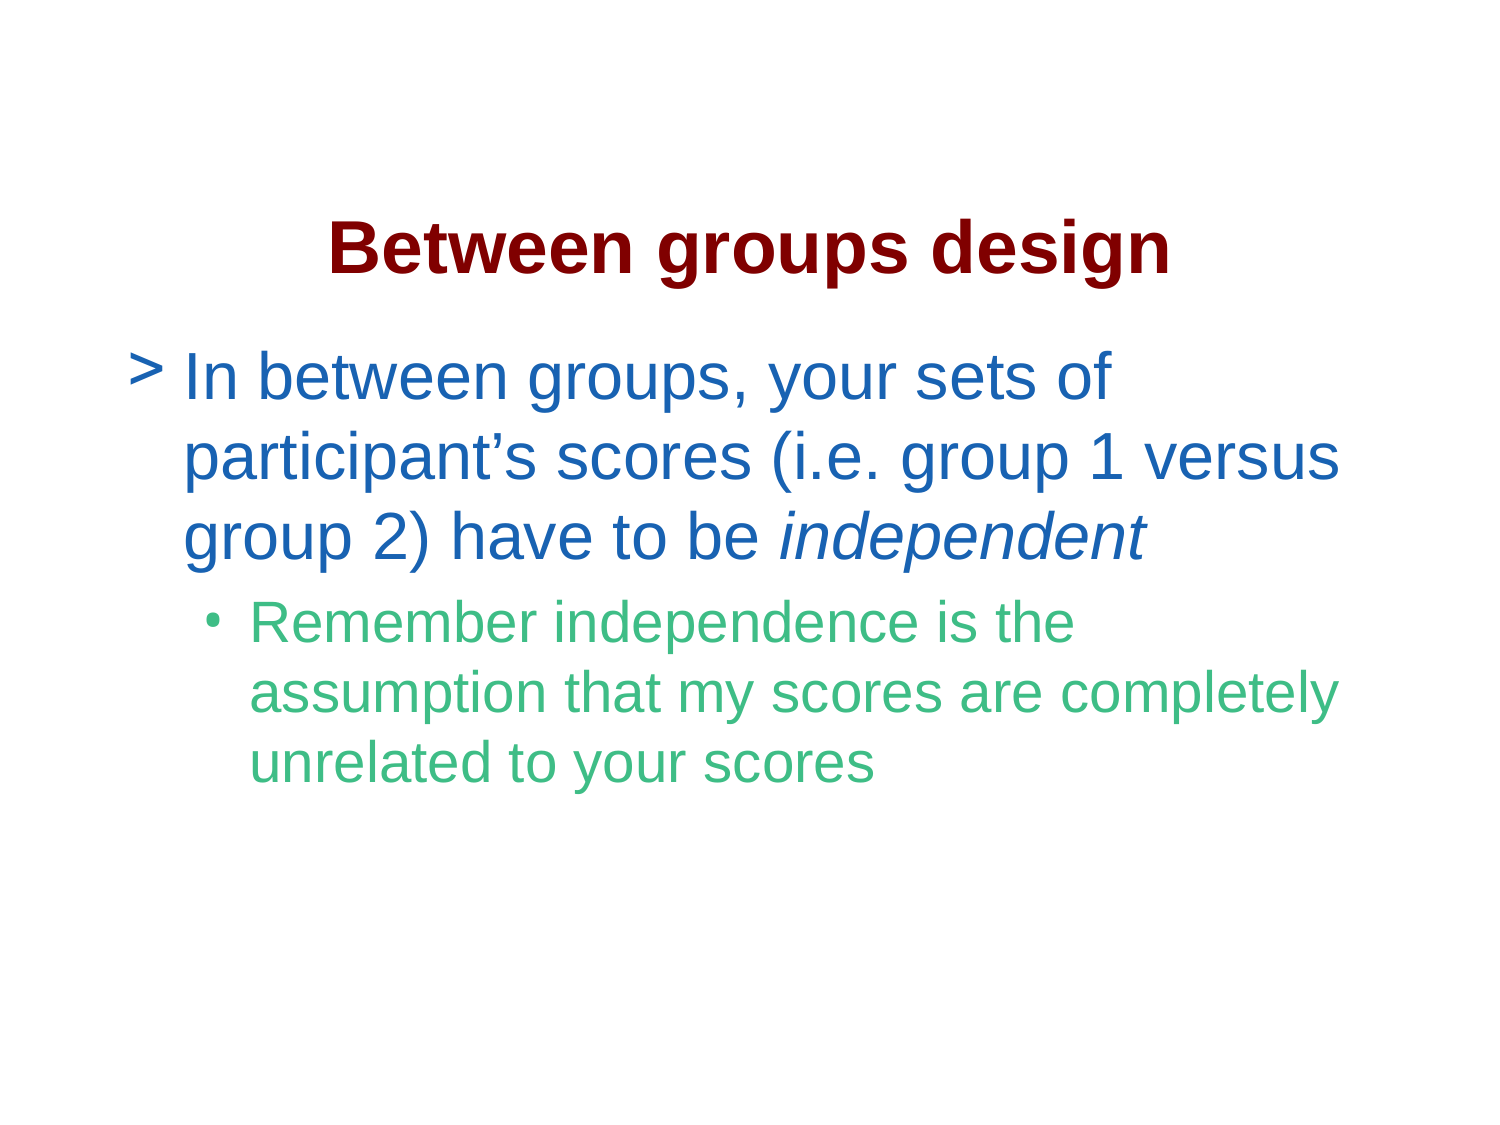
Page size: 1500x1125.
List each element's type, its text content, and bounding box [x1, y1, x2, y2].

title Between groups design [112, 199, 1388, 288]
list In between groups, your sets of participant’s scores (i.e. group 1 versus group 2) have to be independent Remember independence is the assumption that my scores are completely unrelated to your scores [112, 324, 1388, 1001]
